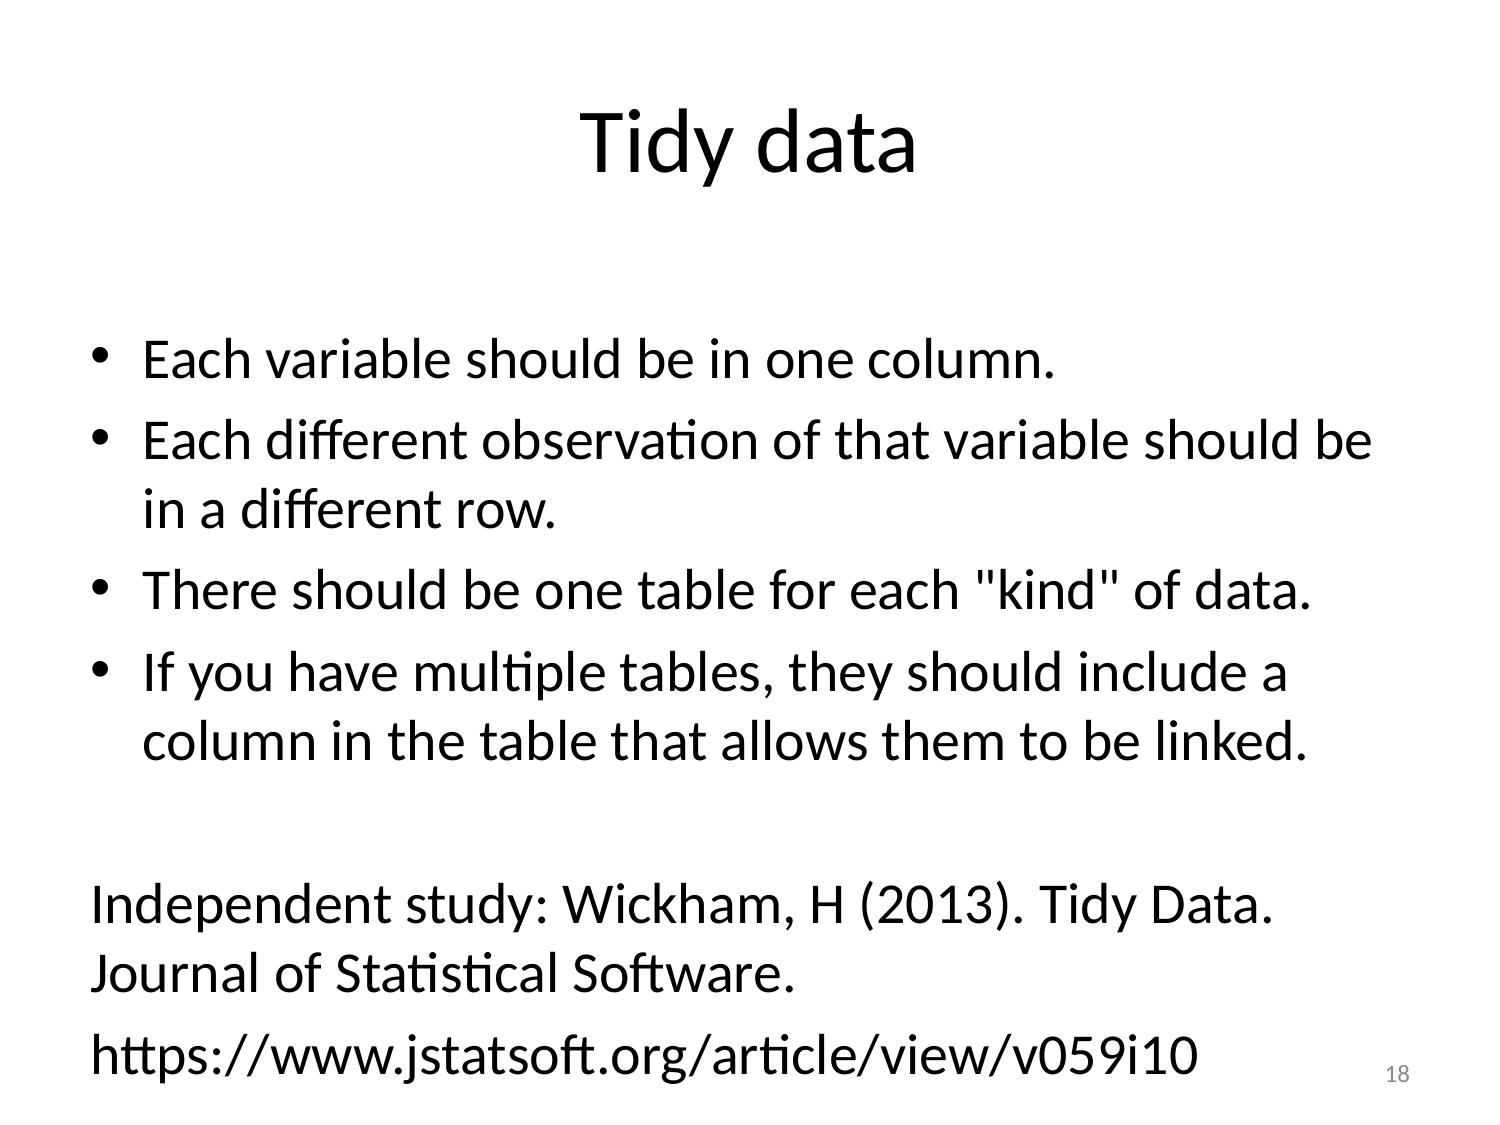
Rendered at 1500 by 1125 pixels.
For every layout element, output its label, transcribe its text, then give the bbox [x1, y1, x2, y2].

list Each variable should be in one column. Each different observation of that variable should be in a different row. There should be one table for each "kind" of data. If you have multiple tables, they should include a column in the table that allows them to be linked. Independent study: Wickham, H (2013). Tidy Data. Journal of Statistical Software. https://www.jstatsoft.org/article/view/v059i10 [75, 312, 1425, 1103]
title Tidy data [75, 42, 1425, 230]
slide_number 18 [1074, 1042, 1425, 1103]
